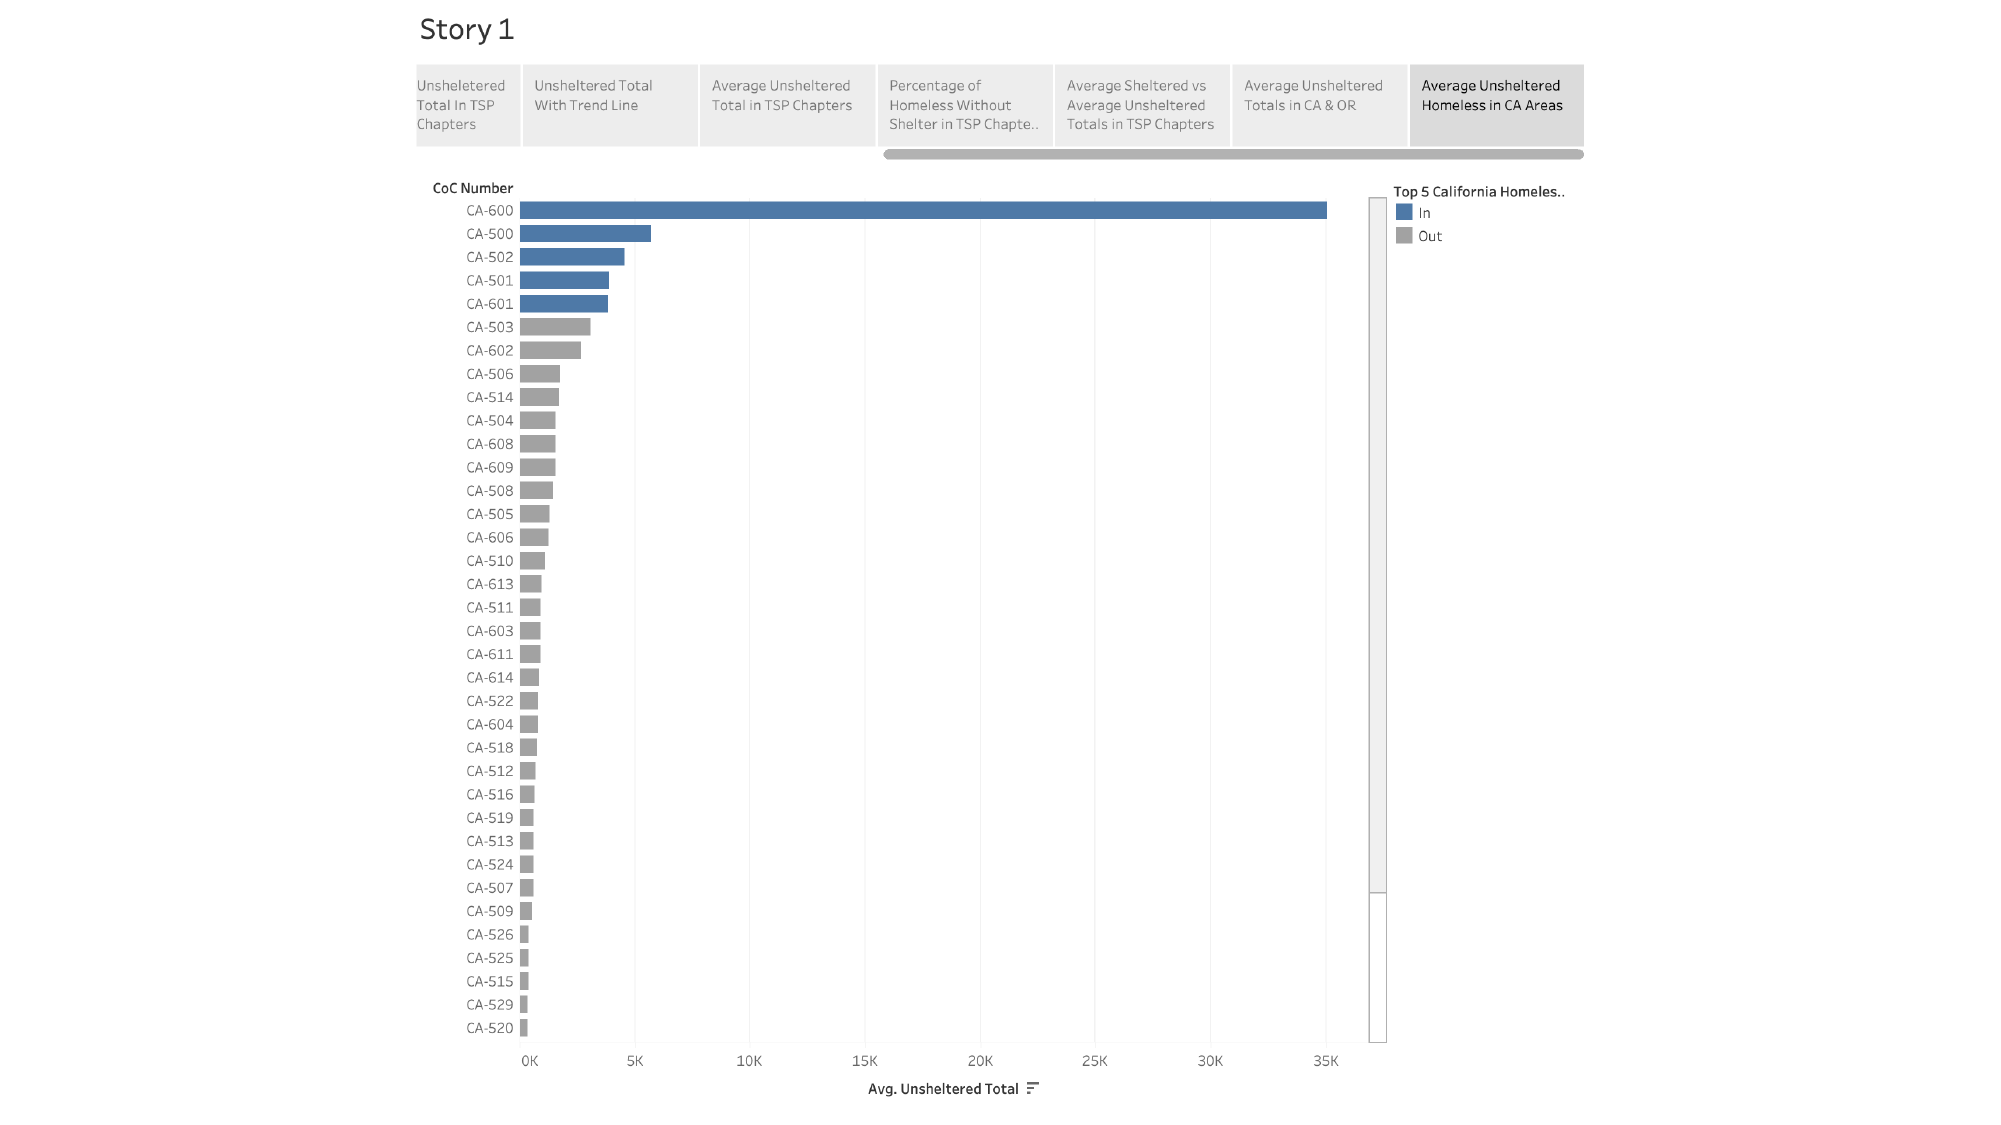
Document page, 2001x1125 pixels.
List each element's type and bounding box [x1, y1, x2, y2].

picture [407, 0, 1593, 1125]
